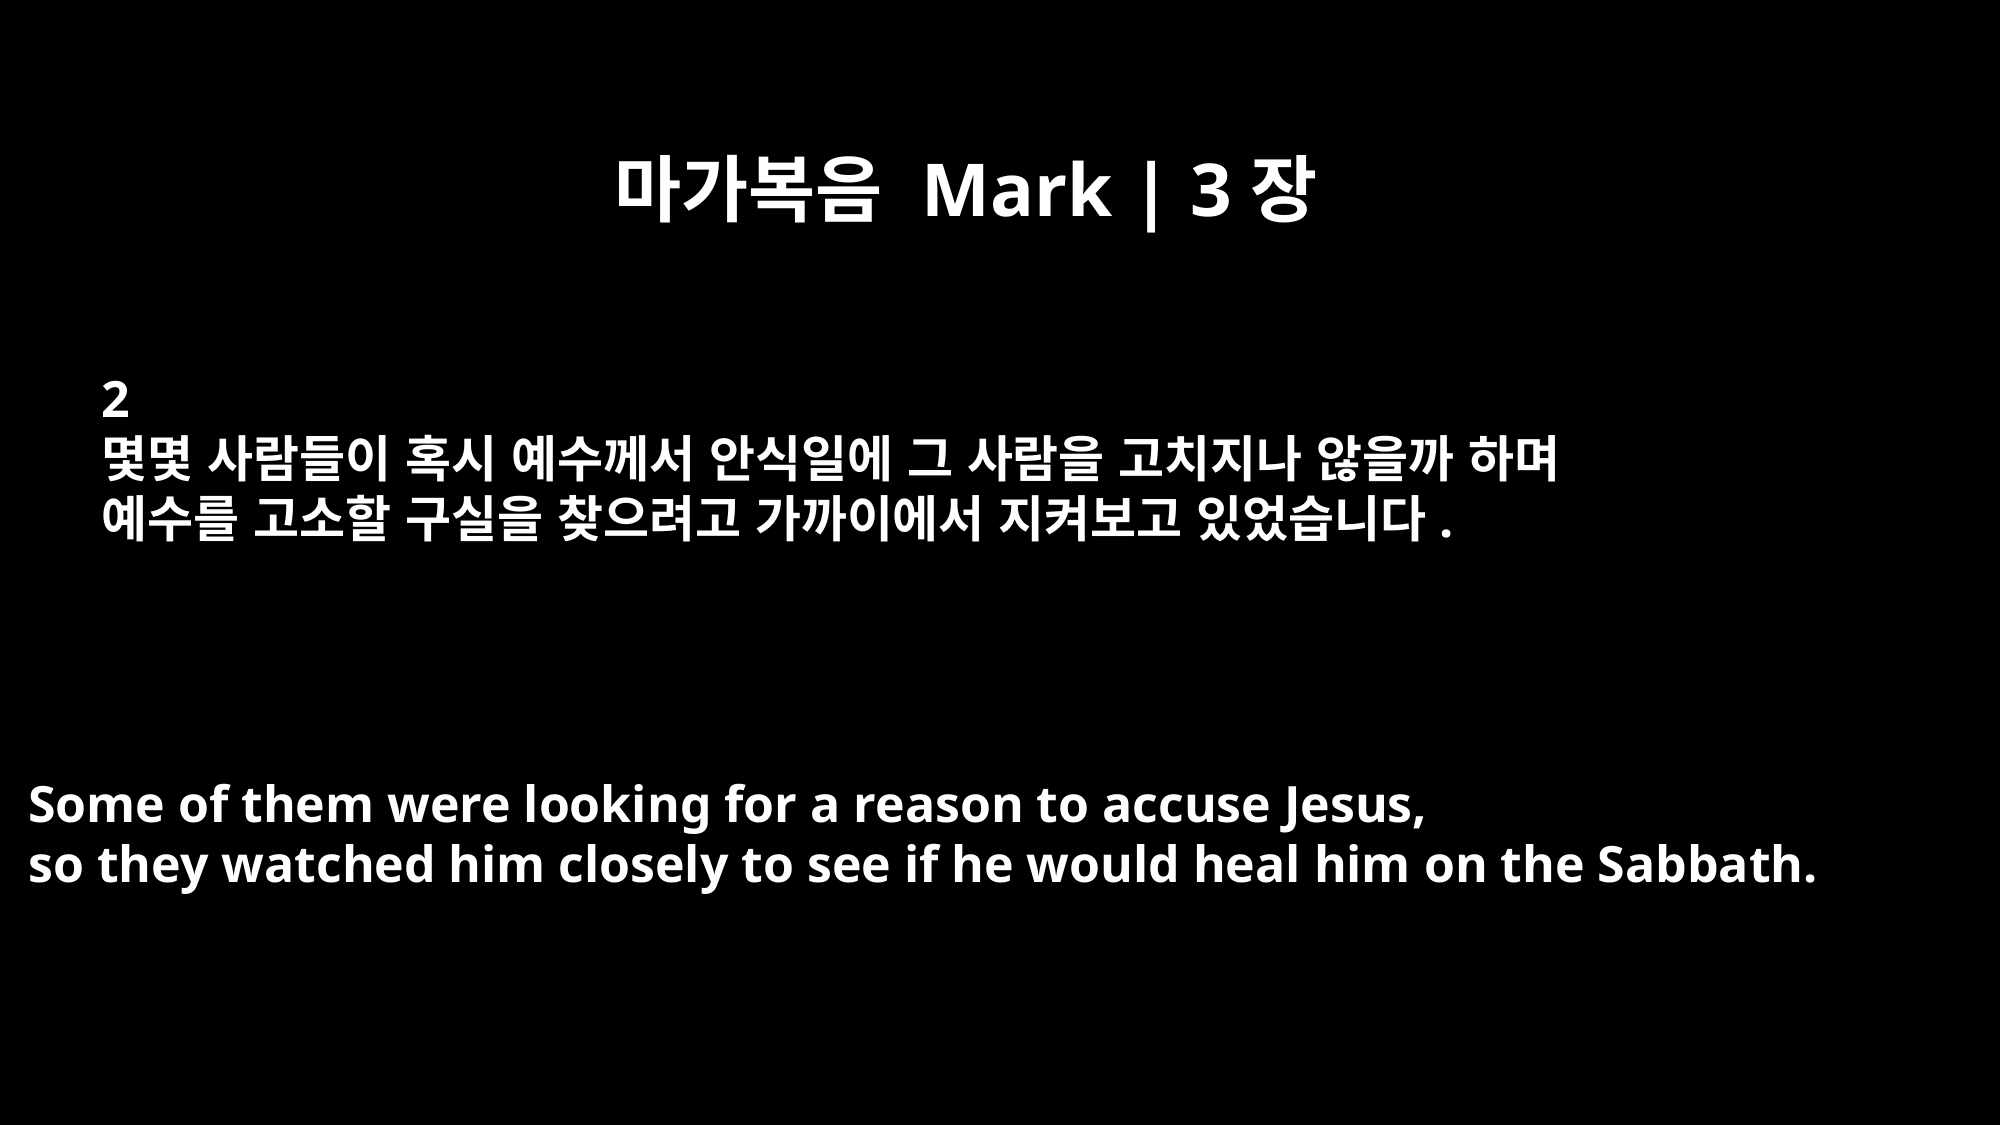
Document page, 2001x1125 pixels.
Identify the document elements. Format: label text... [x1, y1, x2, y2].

text_box 2 몇몇 사람들이 혹시 예수께서 안식일에 그 사람을 고치지나 않을까 하며 예수를 고소할 구실을 찾으려고 가까이에서 지켜보고 있었습니다. [86, 359, 1591, 555]
text_box 마가복음 Mark | 3장 [599, 136, 1333, 239]
text_box Some of them were looking for a reason to accuse Jesus, so they watched him closely to see if he would heal him on the Sabbath. [13, 764, 1834, 900]
